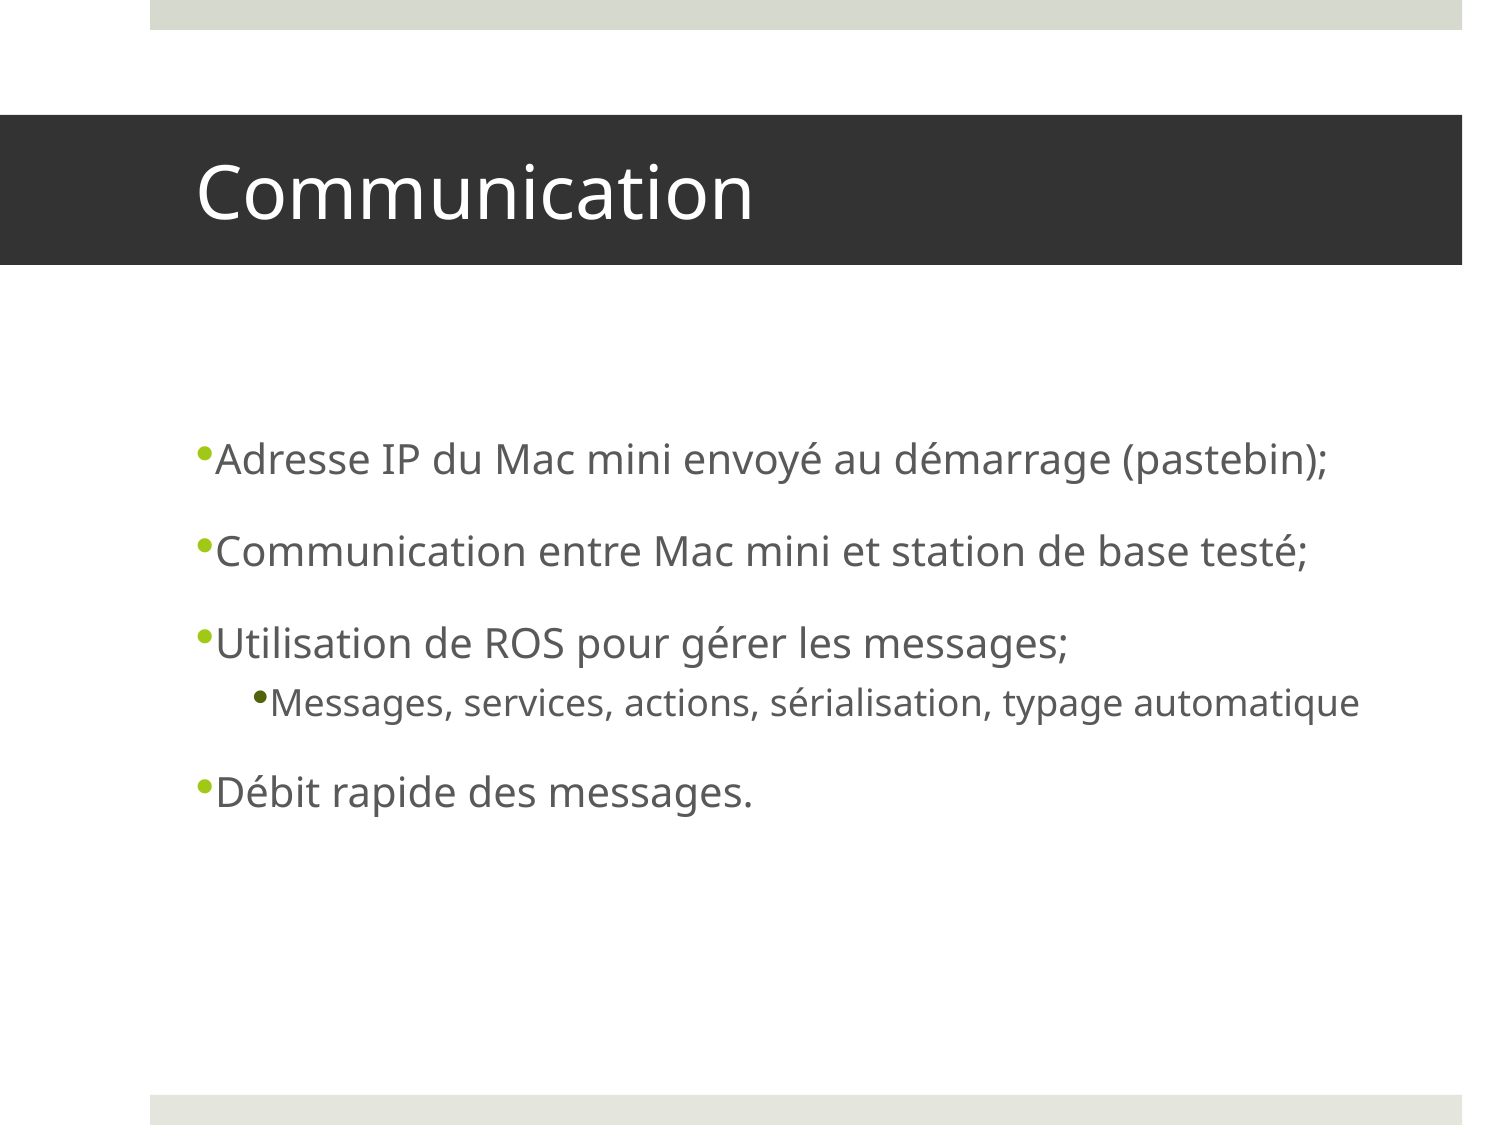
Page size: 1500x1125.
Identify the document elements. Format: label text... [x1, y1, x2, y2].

list Adresse IP du Mac mini envoyé au démarrage (pastebin); Communication entre Mac mini et station de base testé; Utilisation de ROS pour gérer les messages; Messages, services, actions, sérialisation, typage automatique Débit rapide des messages. [182, 425, 1432, 1028]
title Communication [0, 114, 1463, 265]
